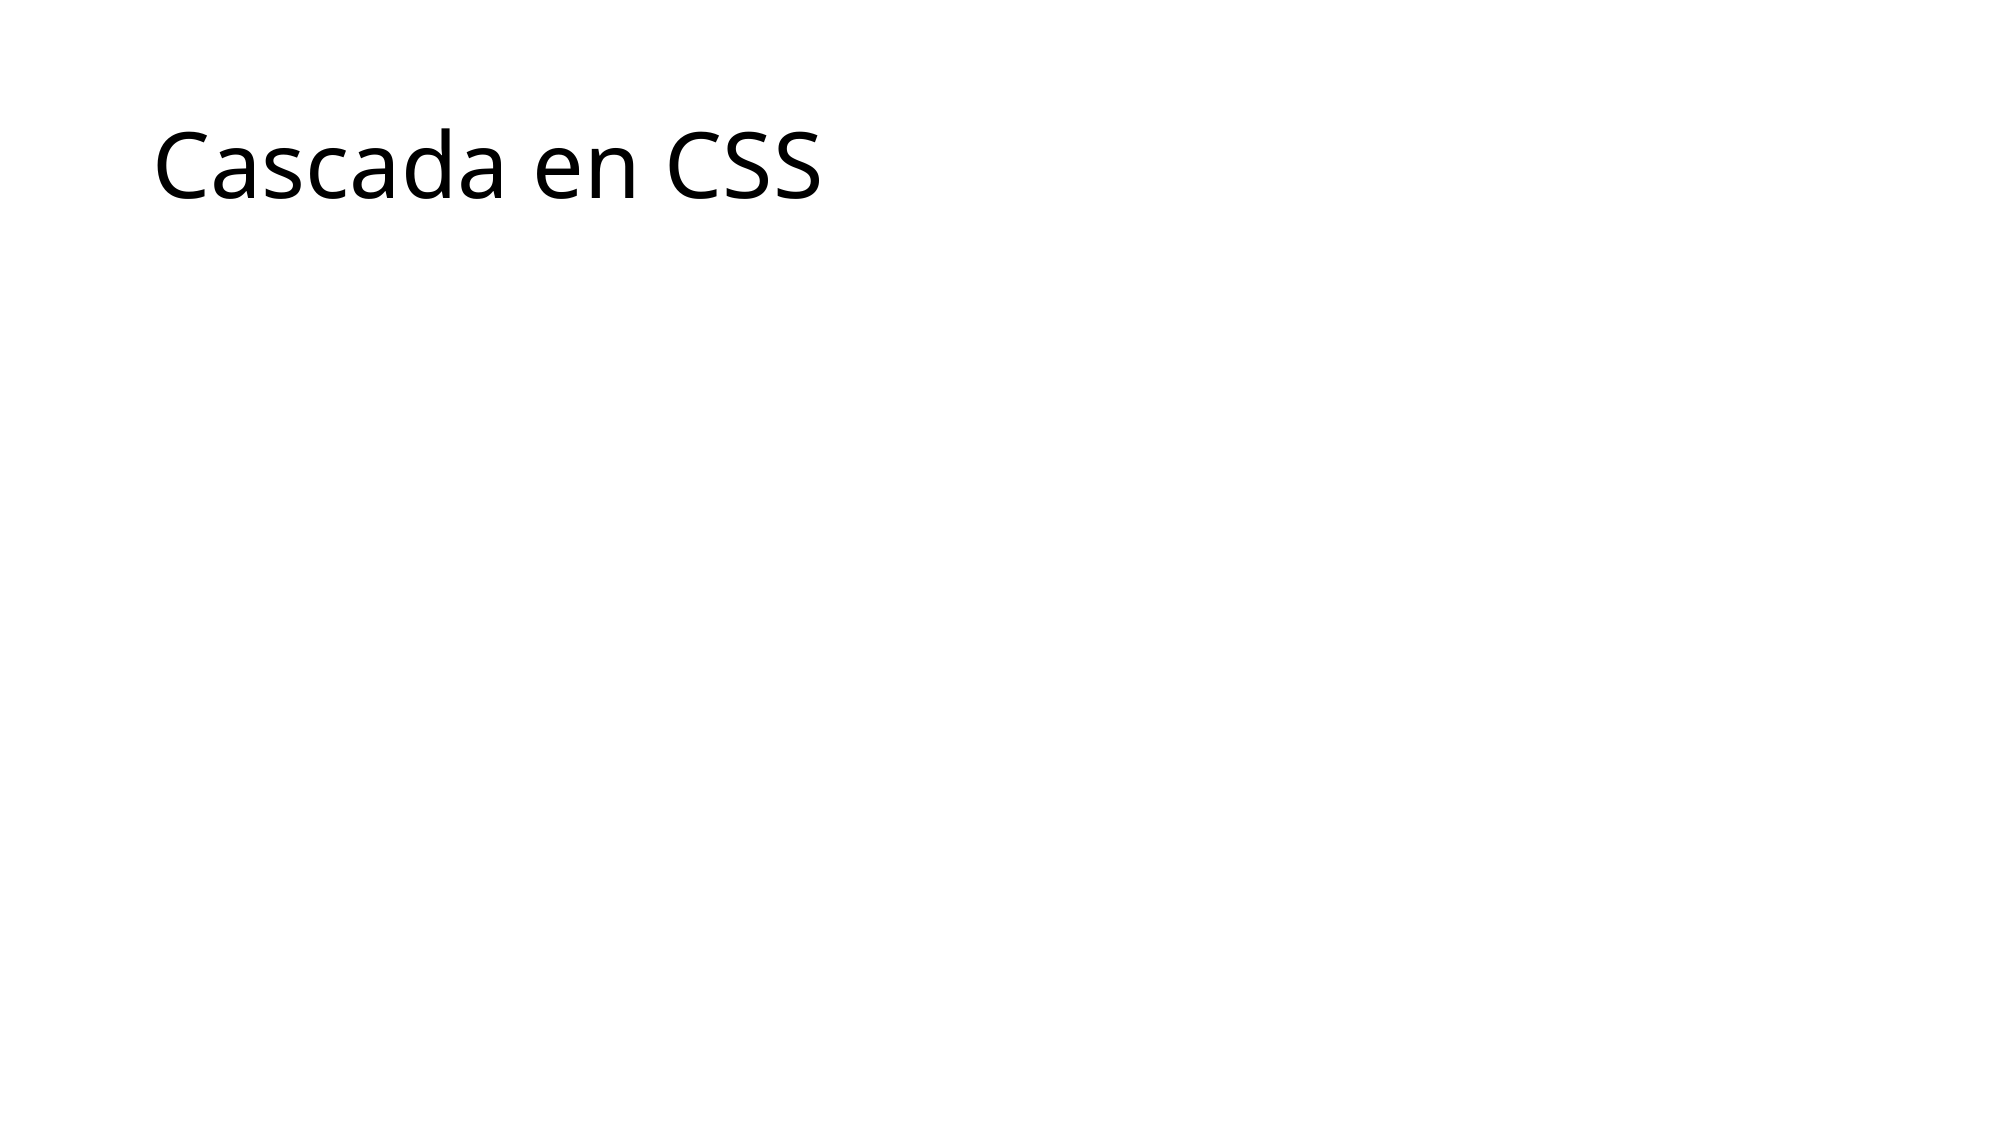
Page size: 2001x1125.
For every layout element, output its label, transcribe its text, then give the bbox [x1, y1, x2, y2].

title Cascada en CSS [137, 59, 1863, 278]
